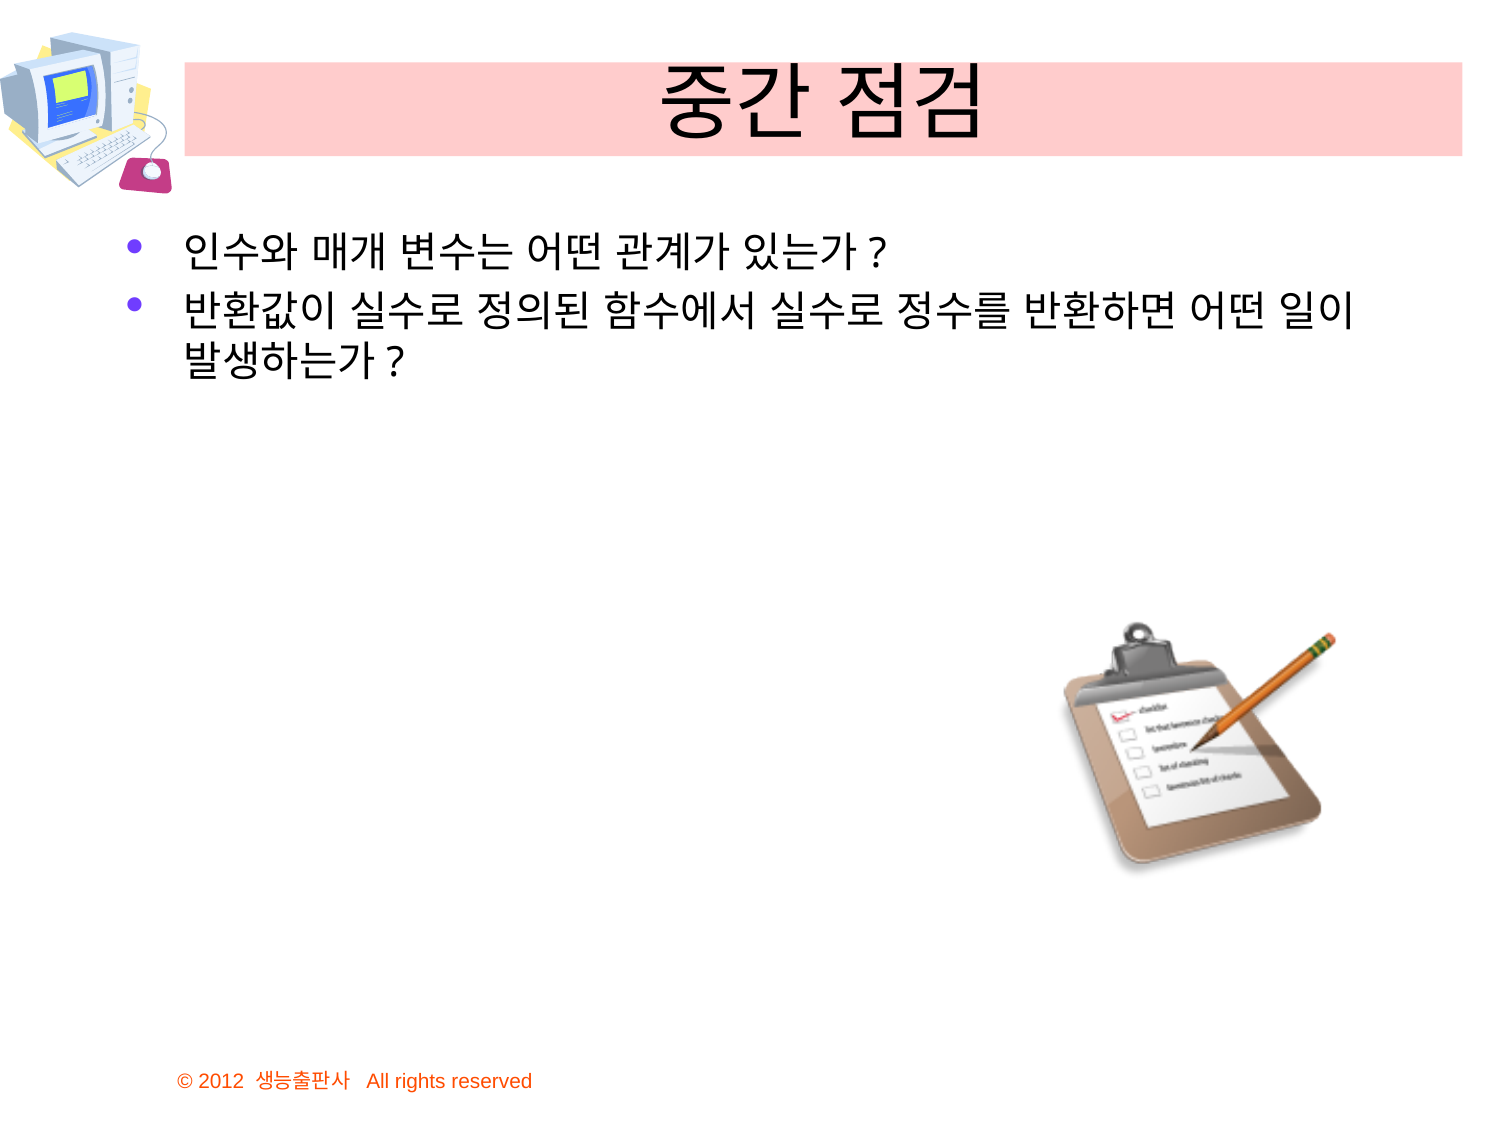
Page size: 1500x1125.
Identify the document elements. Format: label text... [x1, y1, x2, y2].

title 중간 점검 [184, 62, 1463, 157]
picture [1048, 588, 1349, 890]
list 인수와 매개 변수는 어떤 관계가 있는가? 반환값이 실수로 정의된 함수에서 실수로 정수를 반환하면 어떤 일이 발생하는가? [112, 499, 1460, 900]
list 인수와 매개 변수는 어떤 관계가 있는가? 반환값이 실수로 정의된 함수에서 실수로 정수를 반환하면 어떤 일이 발생하는가? [112, 218, 1460, 498]
